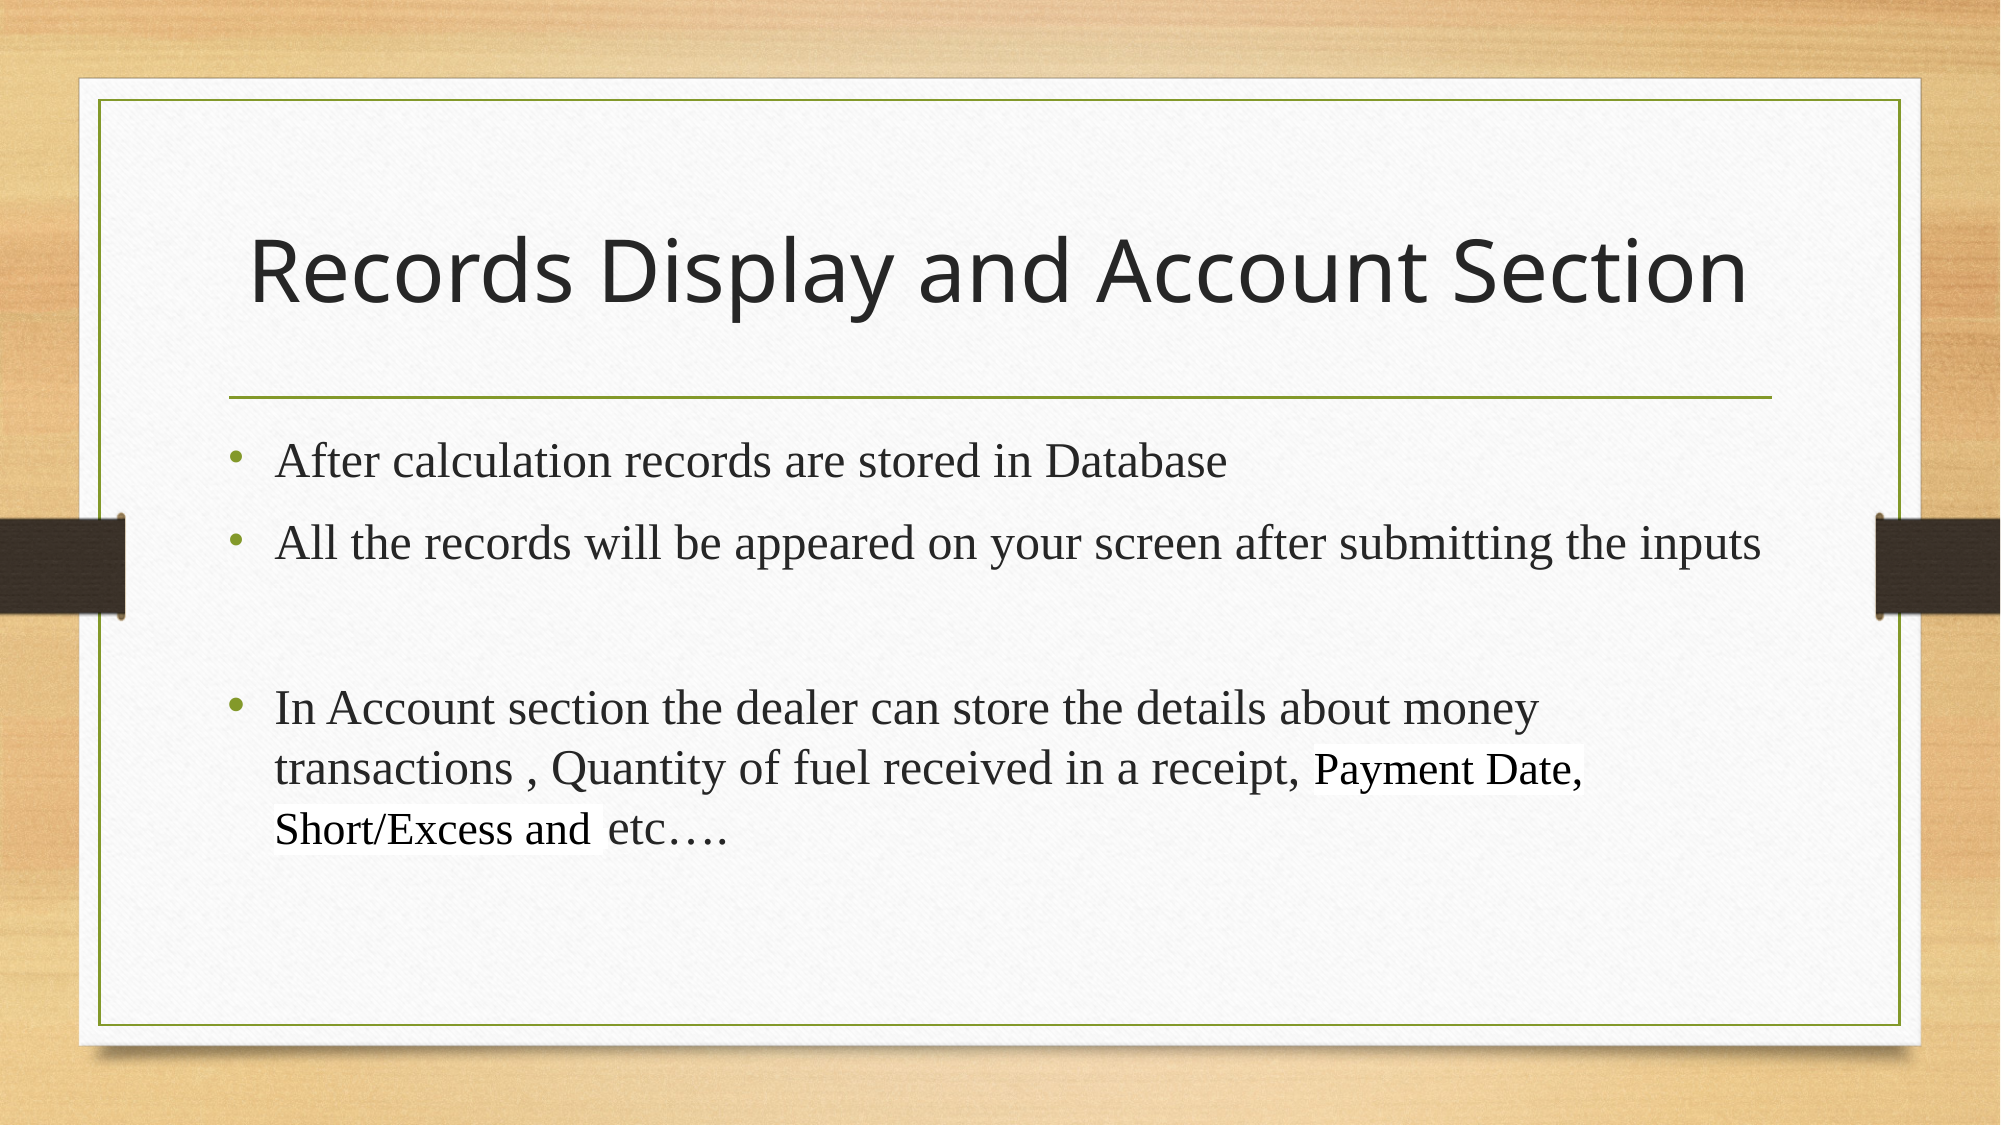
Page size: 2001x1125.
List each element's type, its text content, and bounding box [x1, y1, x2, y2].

picture [0, 0, 2001, 1125]
title Records Display and Account Section [212, 161, 1788, 375]
list After calculation records are stored in Database All the records will be appeared on your screen after submitting the inputs In Account section the dealer can store the details about money transactions , Quantity of fuel received in a receipt, Payment Date, Short/Excess and etc…. [212, 419, 1788, 964]
